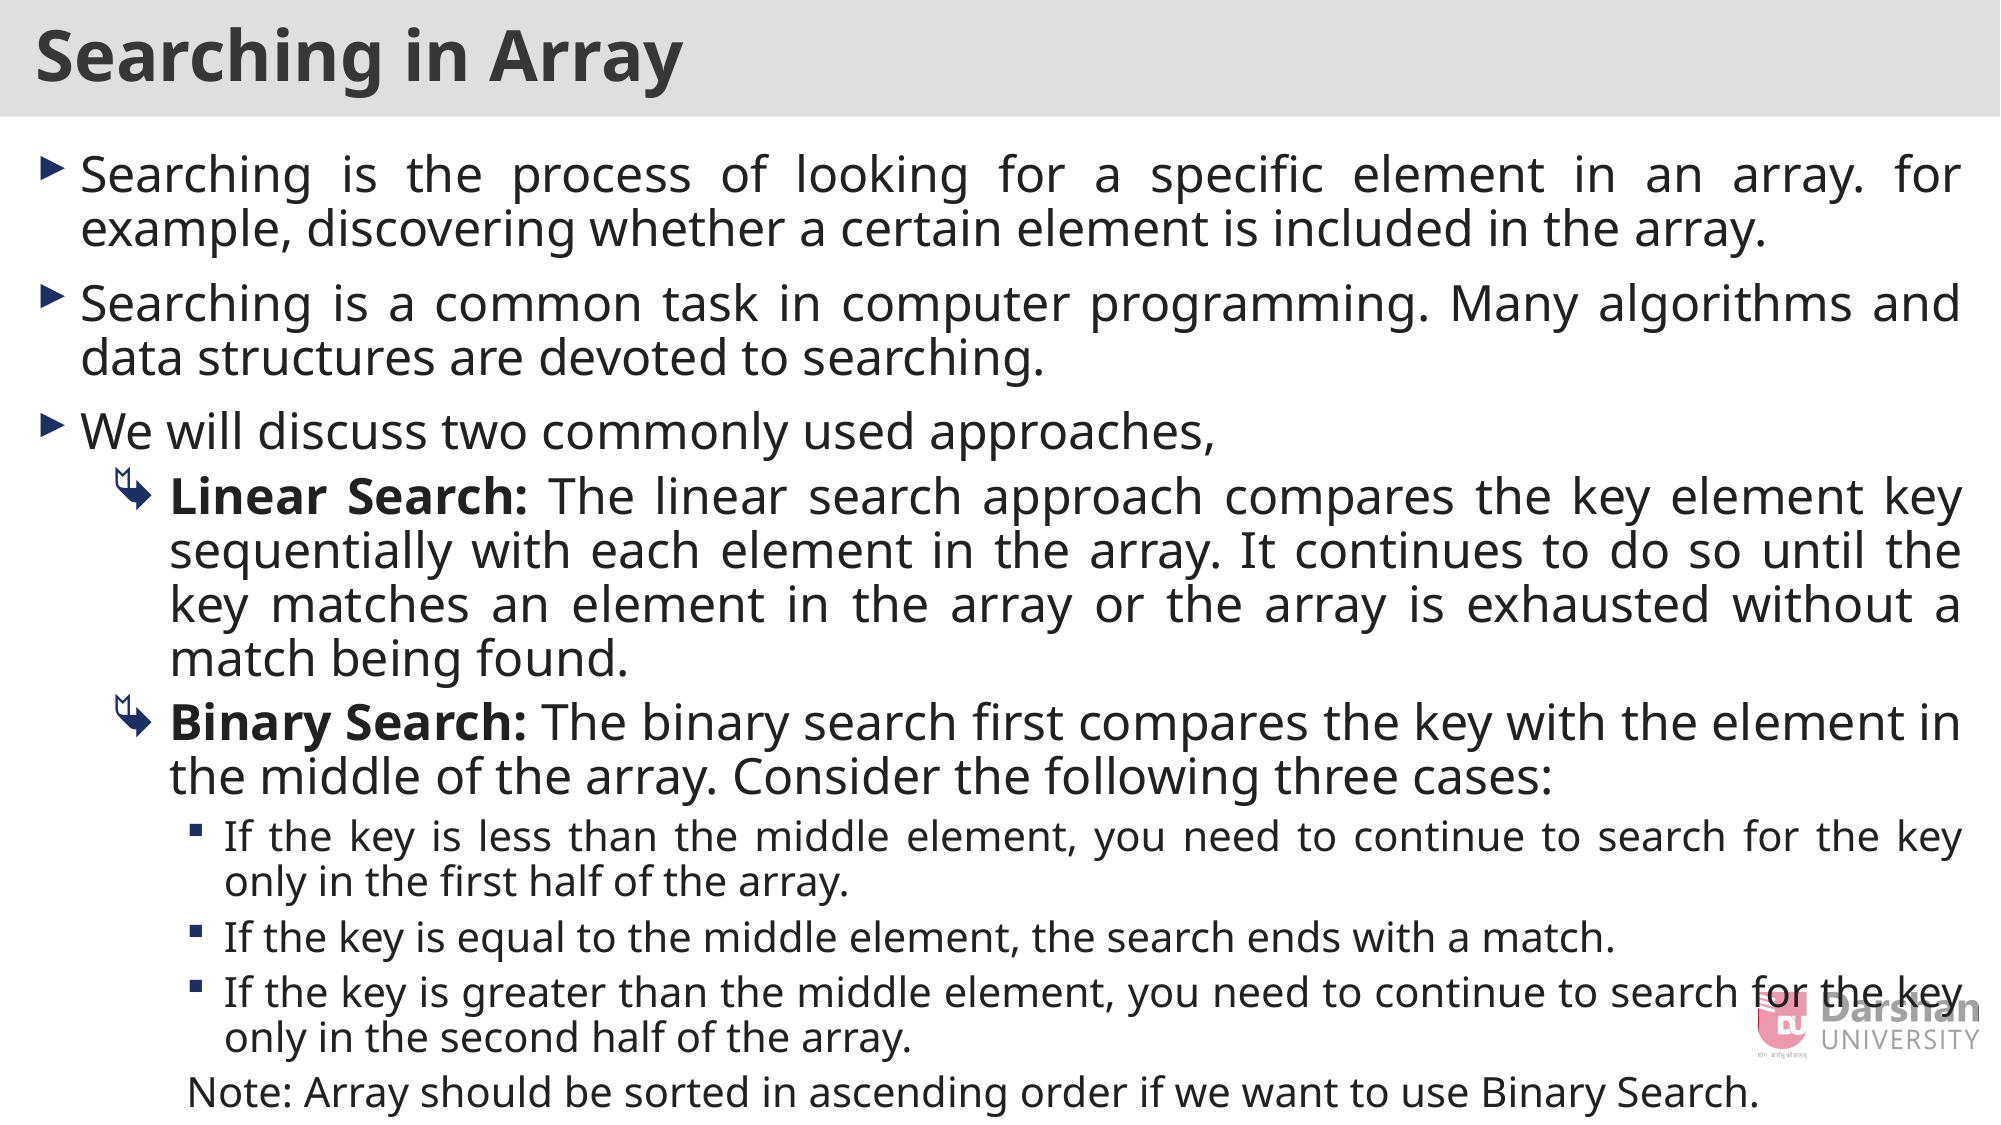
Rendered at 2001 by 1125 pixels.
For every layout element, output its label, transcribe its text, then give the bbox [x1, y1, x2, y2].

list Searching is the process of looking for a specific element in an array. for example, discovering whether a certain element is included in the array. Searching is a common task in computer programming. Many algorithms and data structures are devoted to searching. We will discuss two commonly used approaches, Linear Search: The linear search approach compares the key element key sequentially with each element in the array. It continues to do so until the key matches an element in the array or the array is exhausted without a match being found. Binary Search: The binary search first compares the key with the element in the middle of the array. Consider the following three cases: If the key is less than the middle element, you need to continue to search for the key only in the first half of the array. If the key is equal to the middle element, the search ends with a match. If the key is greater than the middle element, you need to continue to search for the key only in the second half of the array. Note: Array should be sorted in ascending order if we want to use Binary Search. [21, 141, 1979, 1059]
title Searching in Array [0, 0, 2000, 117]
